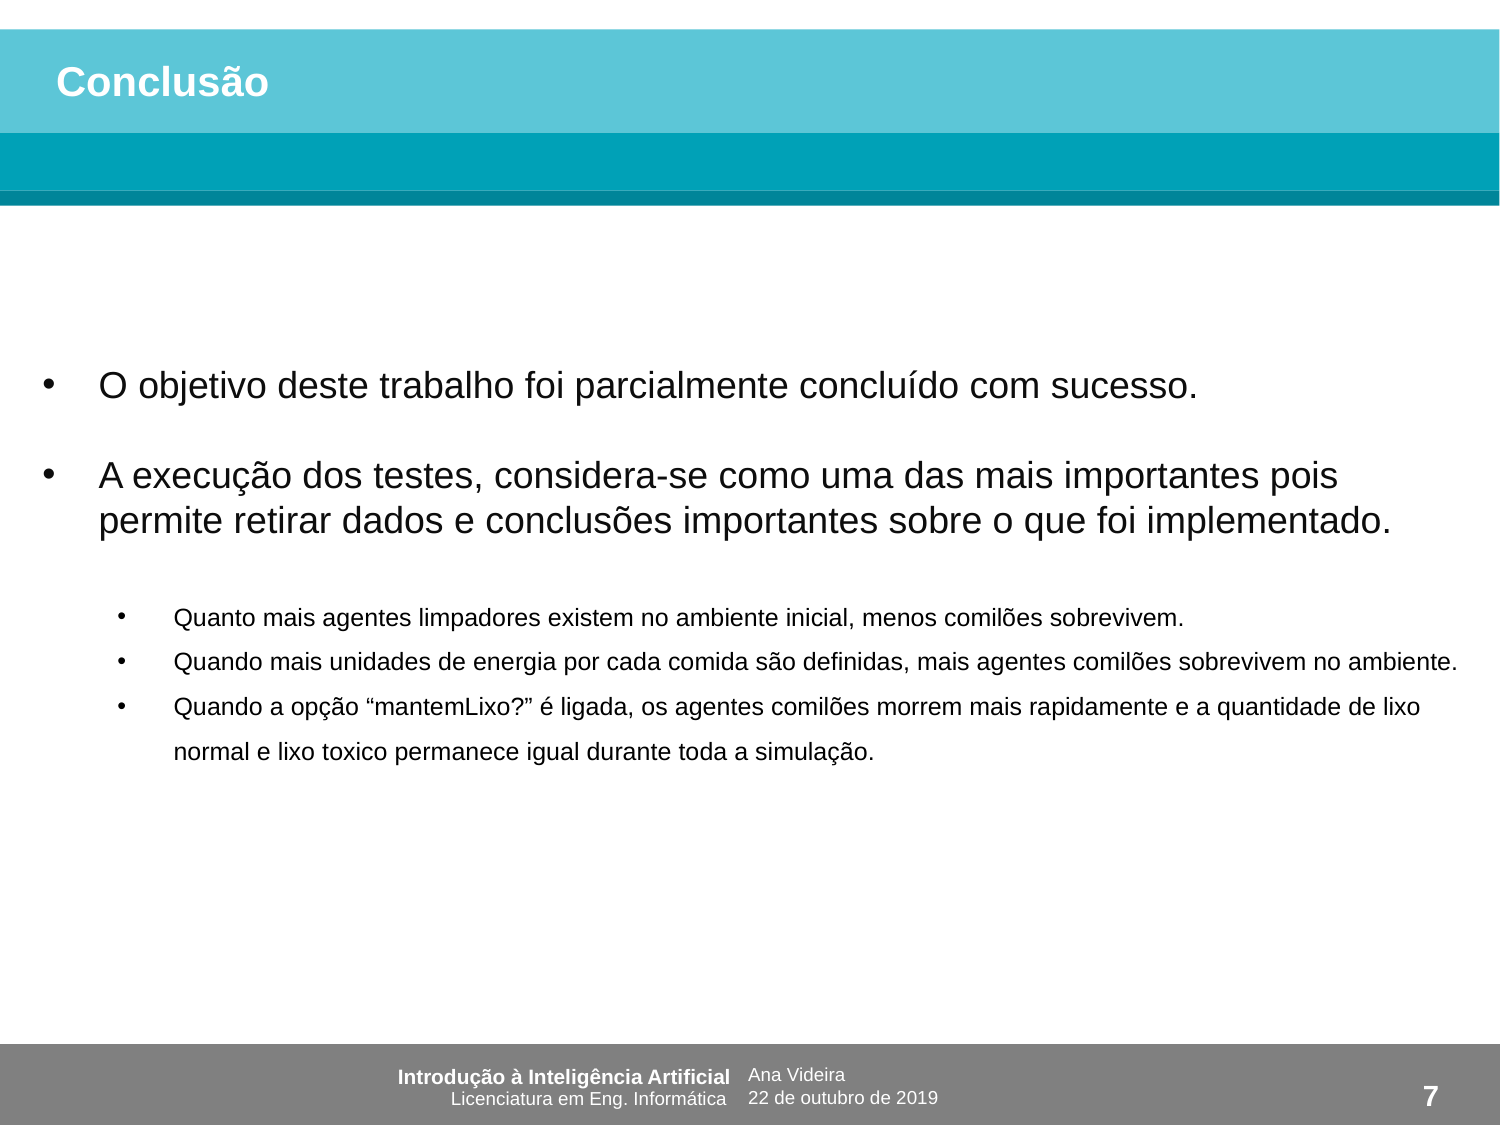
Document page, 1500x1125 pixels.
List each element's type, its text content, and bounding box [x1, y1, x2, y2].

text_box Ana Videira 22 de outubro de 2019 [731, 1044, 1147, 1125]
text_box Conclusão [41, 47, 1104, 113]
text_box O objetivo deste trabalho foi parcialmente concluído com sucesso. A execução dos testes, considera-se como uma das mais importantes pois permite retirar dados e conclusões importantes sobre o que foi implementado. Quanto mais agentes limpadores existem no ambiente inicial, menos comilões sobrevivem. Quando mais unidades de energia por cada comida são definidas, mais agentes comilões sobrevivem no ambiente. Quando a opção “mantemLixo?” é ligada, os agentes comilões morrem mais rapidamente e a quantidade de lixo normal e lixo toxico permanece igual durante toda a simulação. [27, 303, 1481, 879]
text_box 7 [1400, 1077, 1462, 1117]
